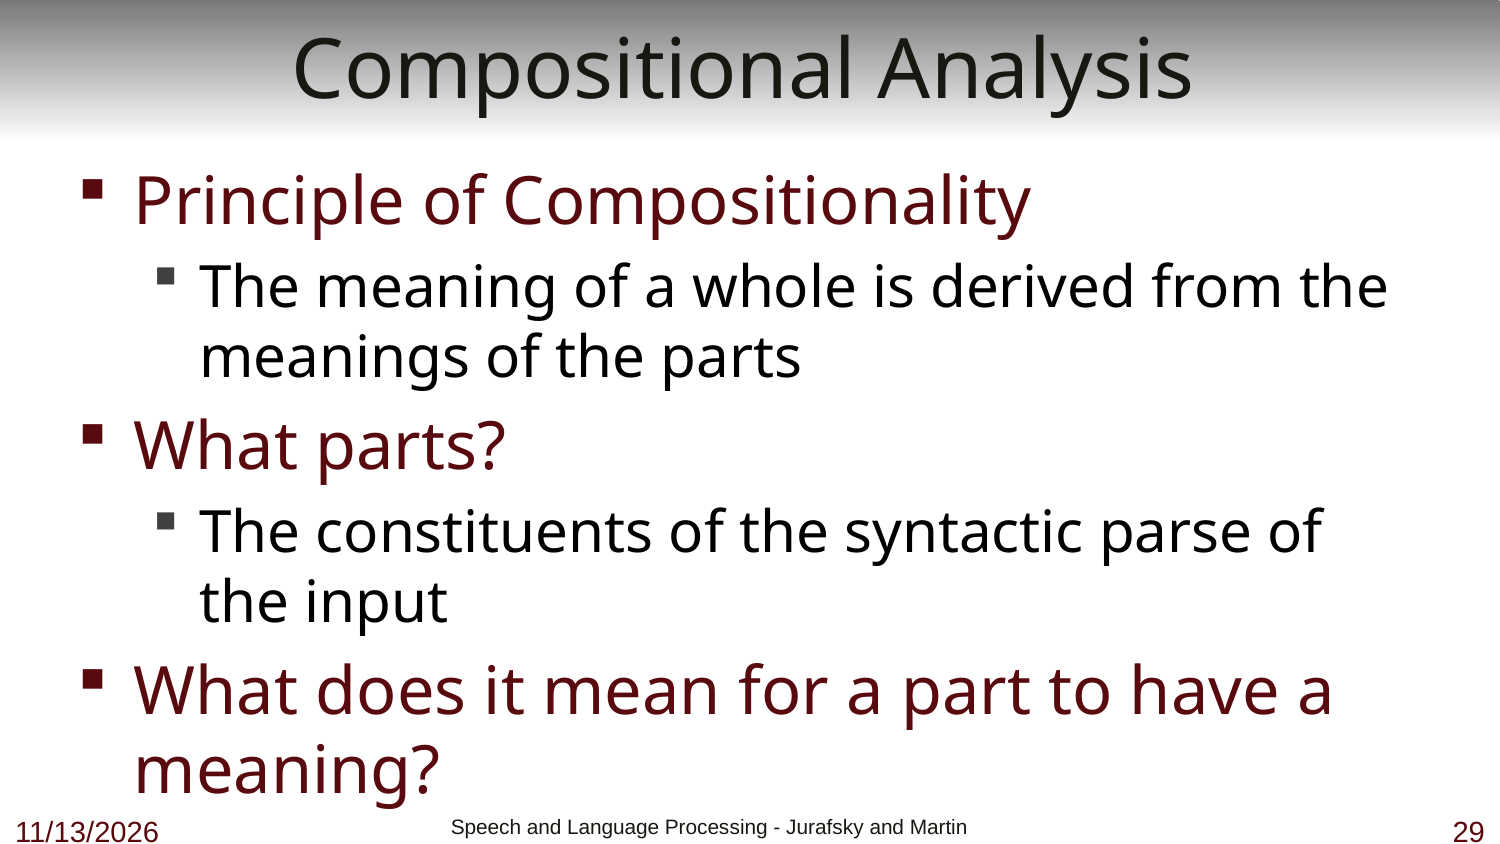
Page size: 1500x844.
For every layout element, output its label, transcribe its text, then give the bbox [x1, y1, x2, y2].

list Principle of Compositionality The meaning of a whole is derived from the meanings of the parts What parts? The constituents of the syntactic parse of the input What does it mean for a part to have a meaning? [62, 150, 1413, 797]
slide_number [0, 806, 199, 844]
title Compositional Analysis [12, 0, 1475, 132]
footer Speech and Language Processing - Jurafsky and Martin [199, 806, 1424, 844]
slide_number 29 [1424, 806, 1500, 844]
